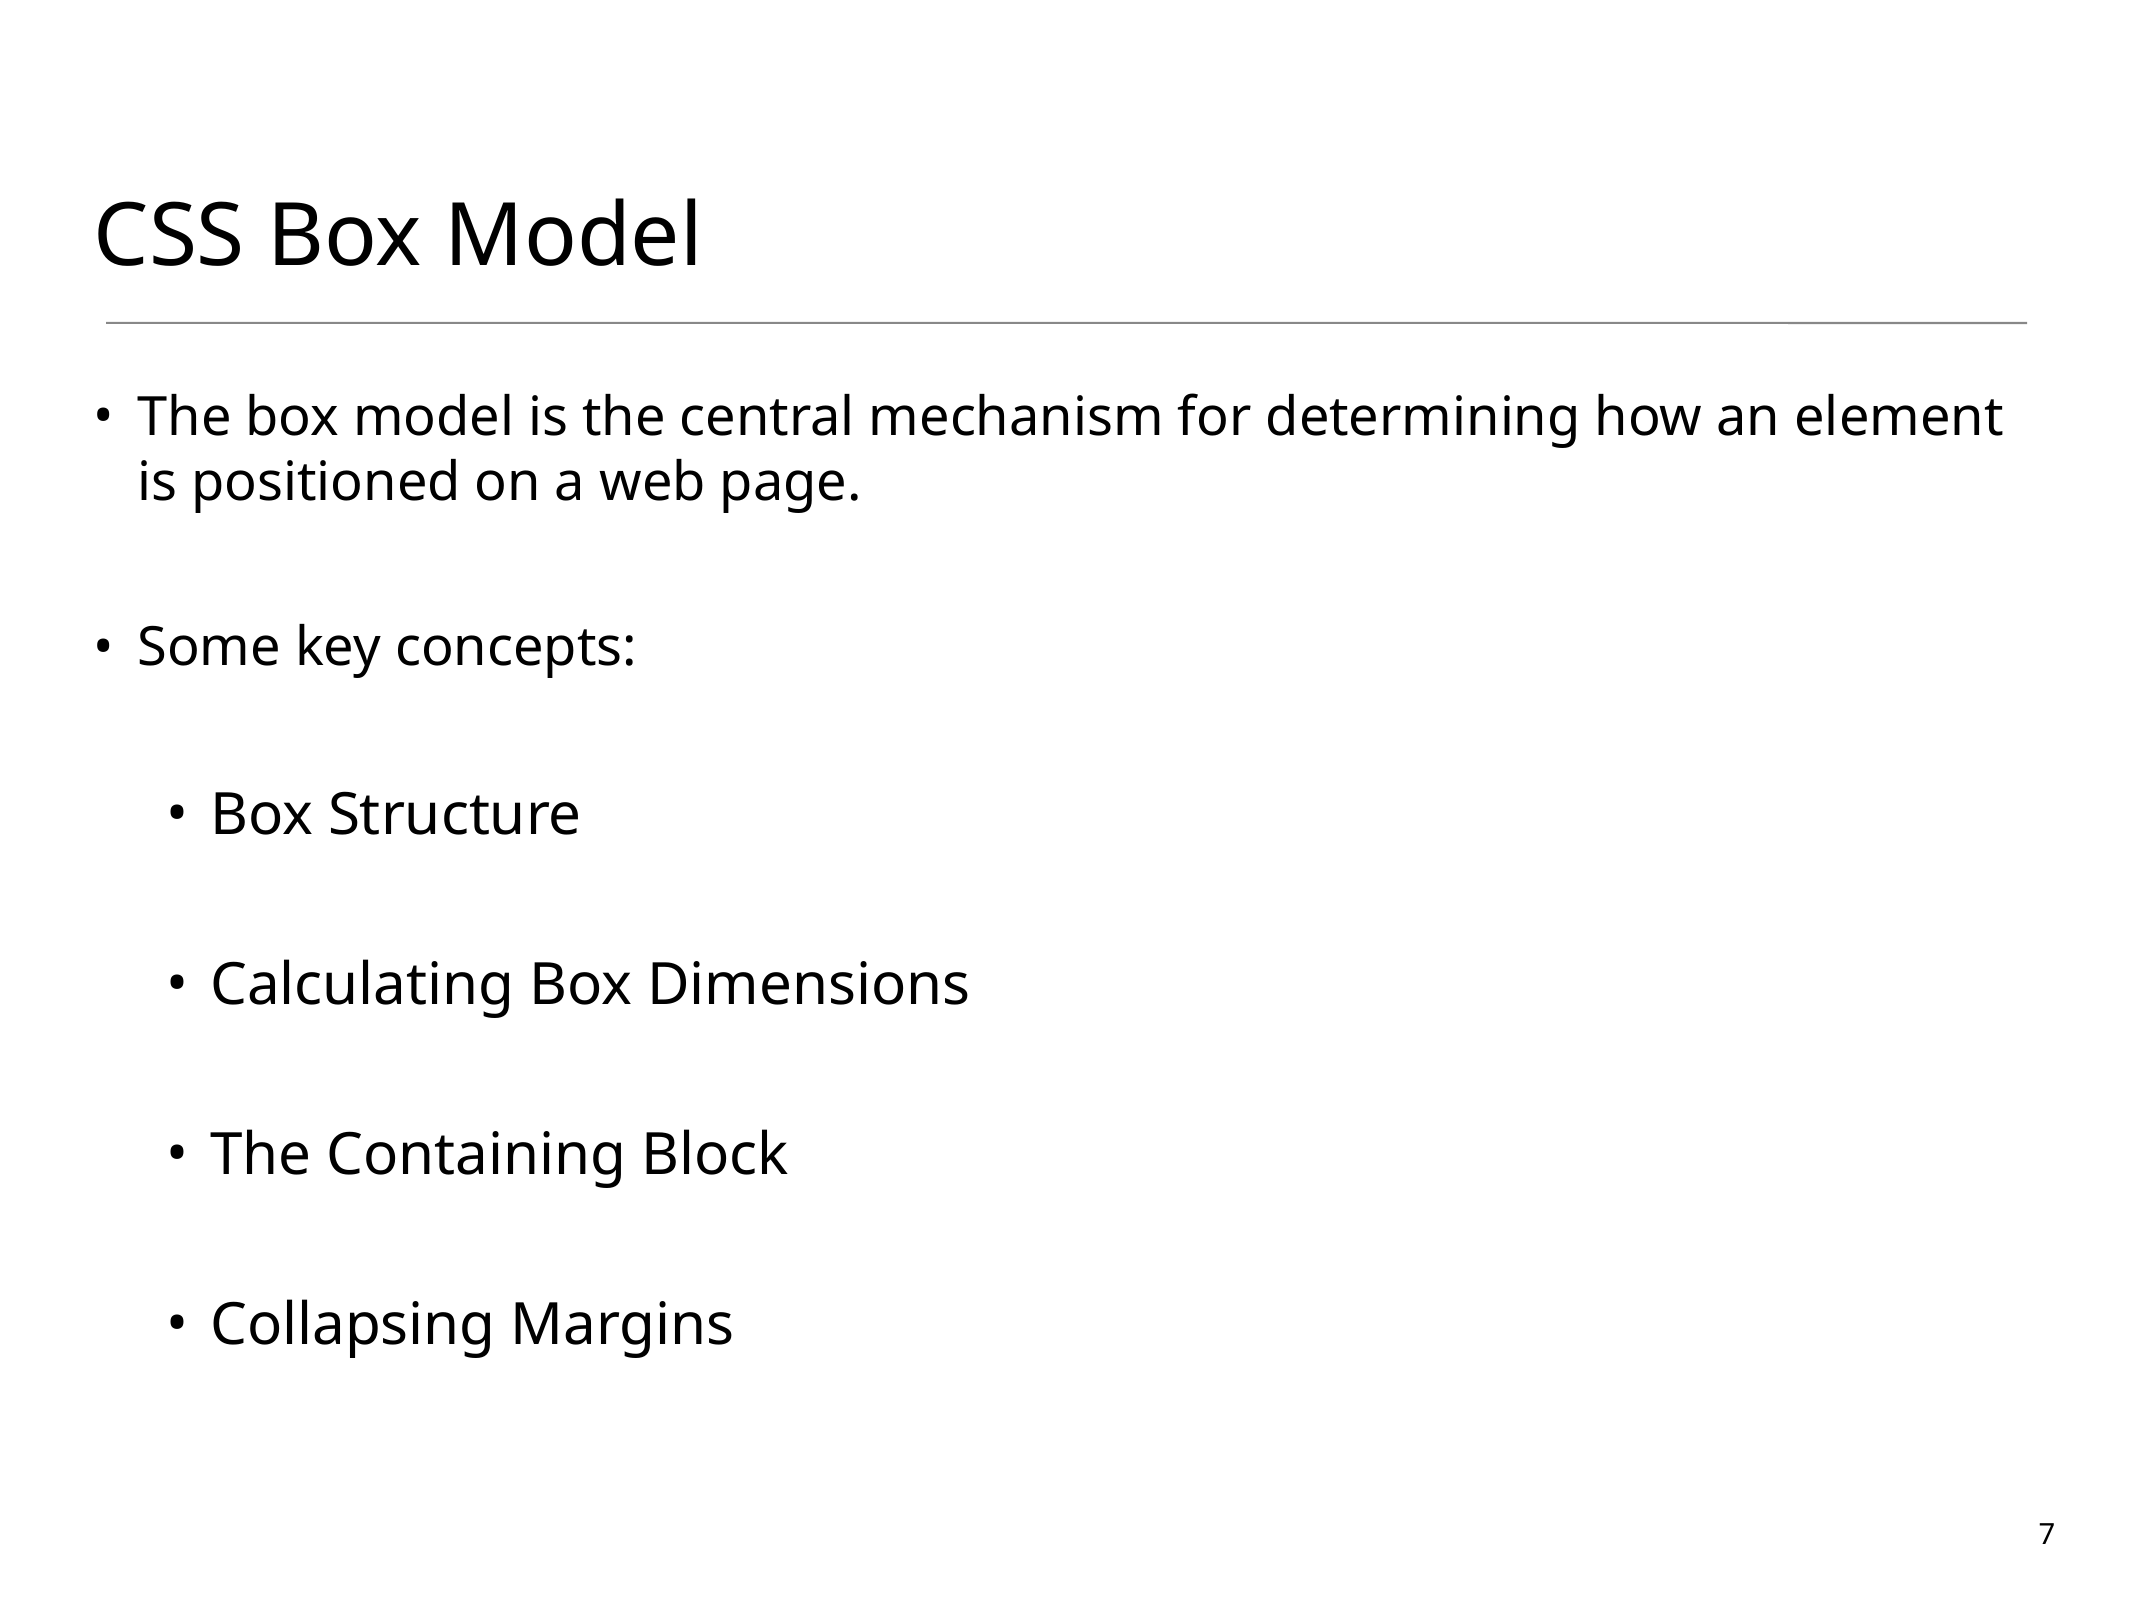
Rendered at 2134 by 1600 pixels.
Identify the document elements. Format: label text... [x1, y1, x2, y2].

title CSS Box Model [93, 53, 2041, 284]
text_box 7 [2030, 1508, 2063, 1558]
list The box model is the central mechanism for determining how an element is positioned on a web page. Some key concepts: Box Structure Calculating Box Dimensions The Containing Block Collapsing Margins [93, 380, 2041, 1459]
